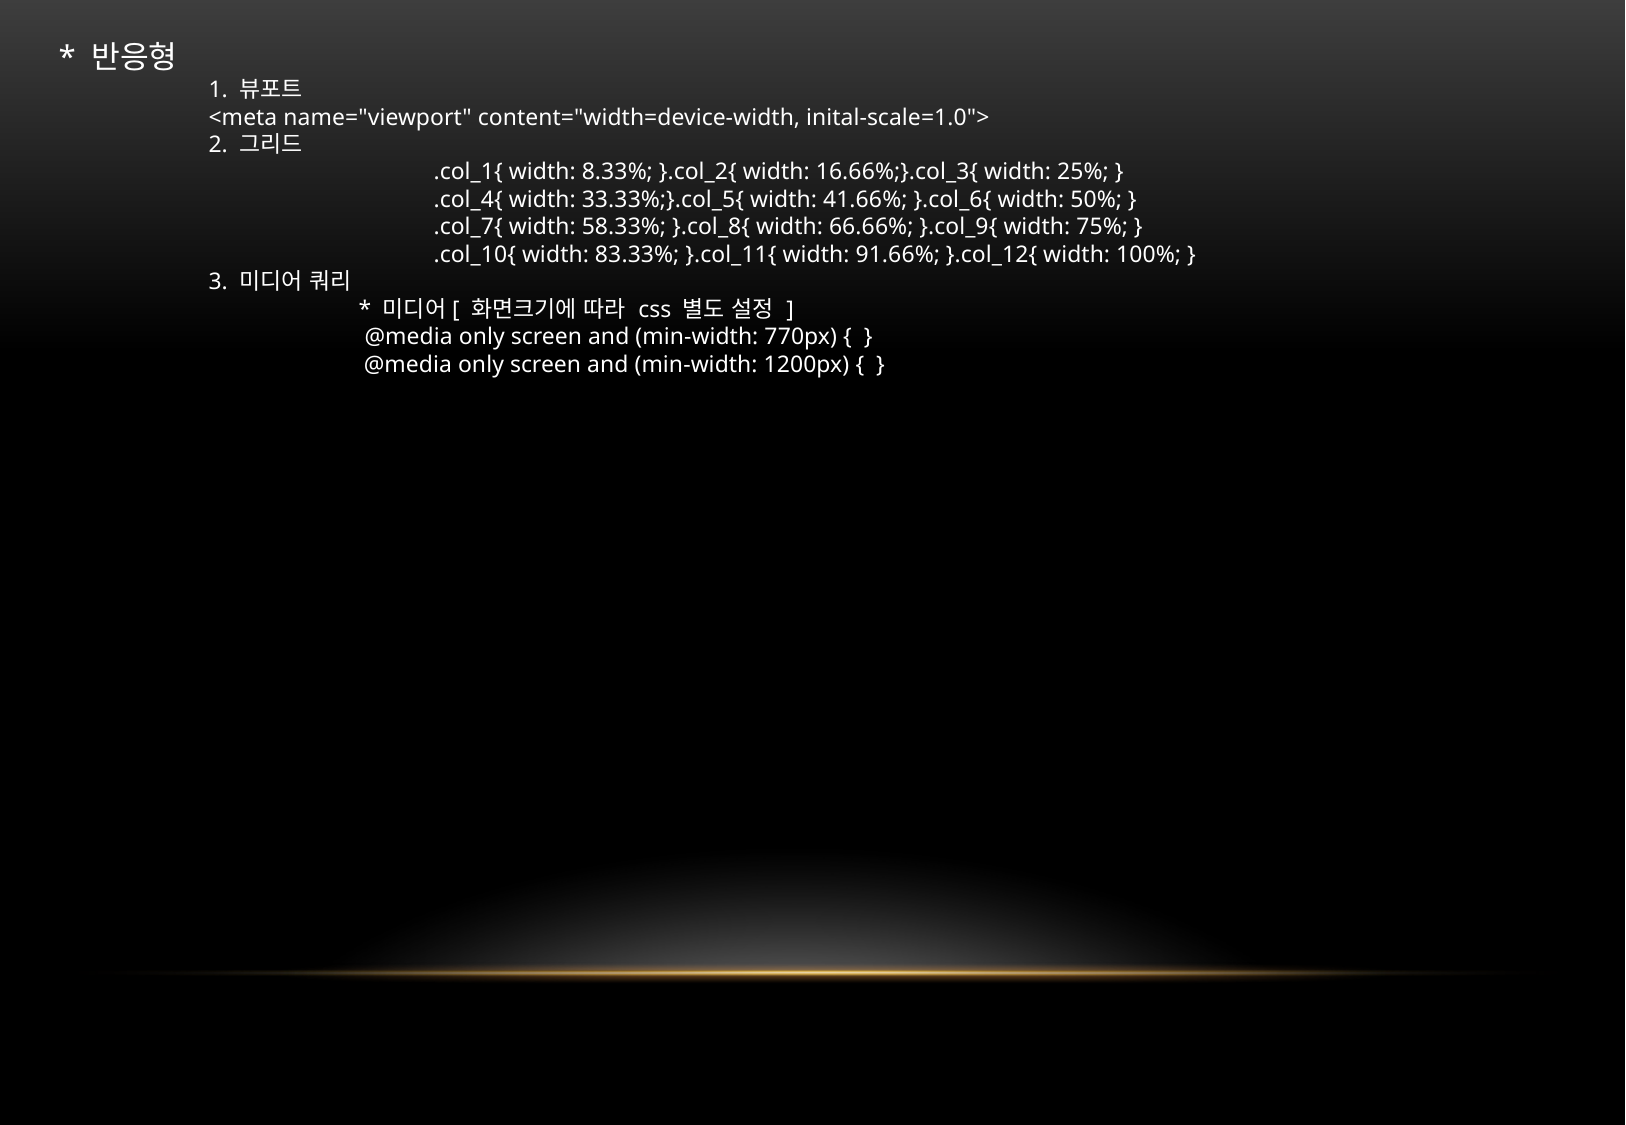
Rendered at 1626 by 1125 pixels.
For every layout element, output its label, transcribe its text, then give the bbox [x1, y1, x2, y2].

text_box * 반응형 1. 뷰포트 <meta name="viewport" content="width=device-width, inital-scale=1.0"> 2. 그리드 .col_1{ width: 8.33%; }.col_2{ width: 16.66%;}.col_3{ width: 25%; } .col_4{ width: 33.33%;}.col_5{ width: 41.66%; }.col_6{ width: 50%; } .col_7{ width: 58.33%; }.col_8{ width: 66.66%; }.col_9{ width: 75%; } .col_10{ width: 83.33%; }.col_11{ width: 91.66%; }.col_12{ width: 100%; } 3. 미디어 쿼리 * 미디어[ 화면크기에 따라 css 별도 설정 ] @media only screen and (min-width: 770px) { } @media only screen and (min-width: 1200px) { } [43, 29, 1450, 704]
picture [0, 0, 1625, 1125]
